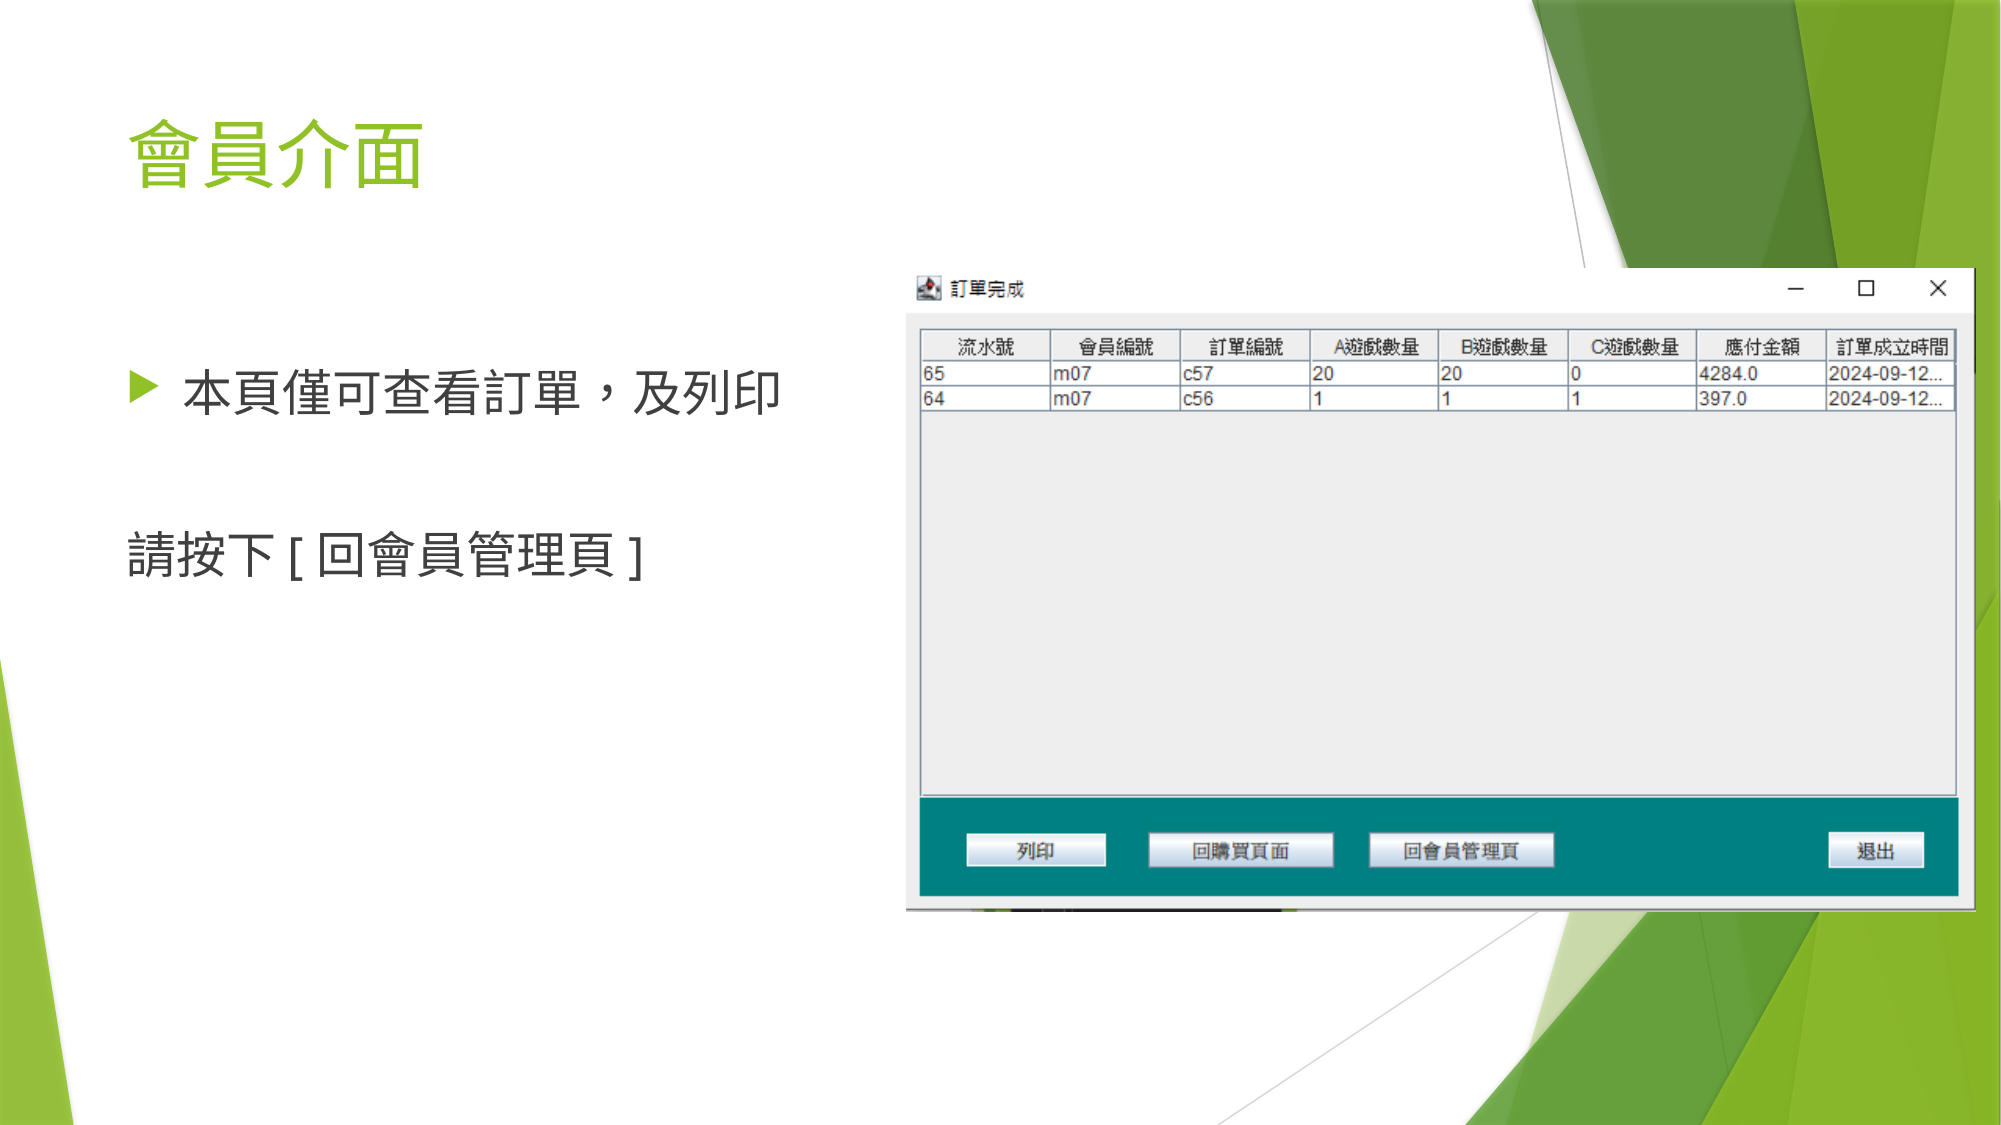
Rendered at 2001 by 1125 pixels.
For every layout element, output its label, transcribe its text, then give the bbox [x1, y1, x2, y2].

title 會員介面 [111, 99, 1522, 317]
picture [905, 267, 1976, 913]
text_box 本頁僅可查看訂單，及列印 請按下[回會員管理頁] [111, 354, 1522, 991]
